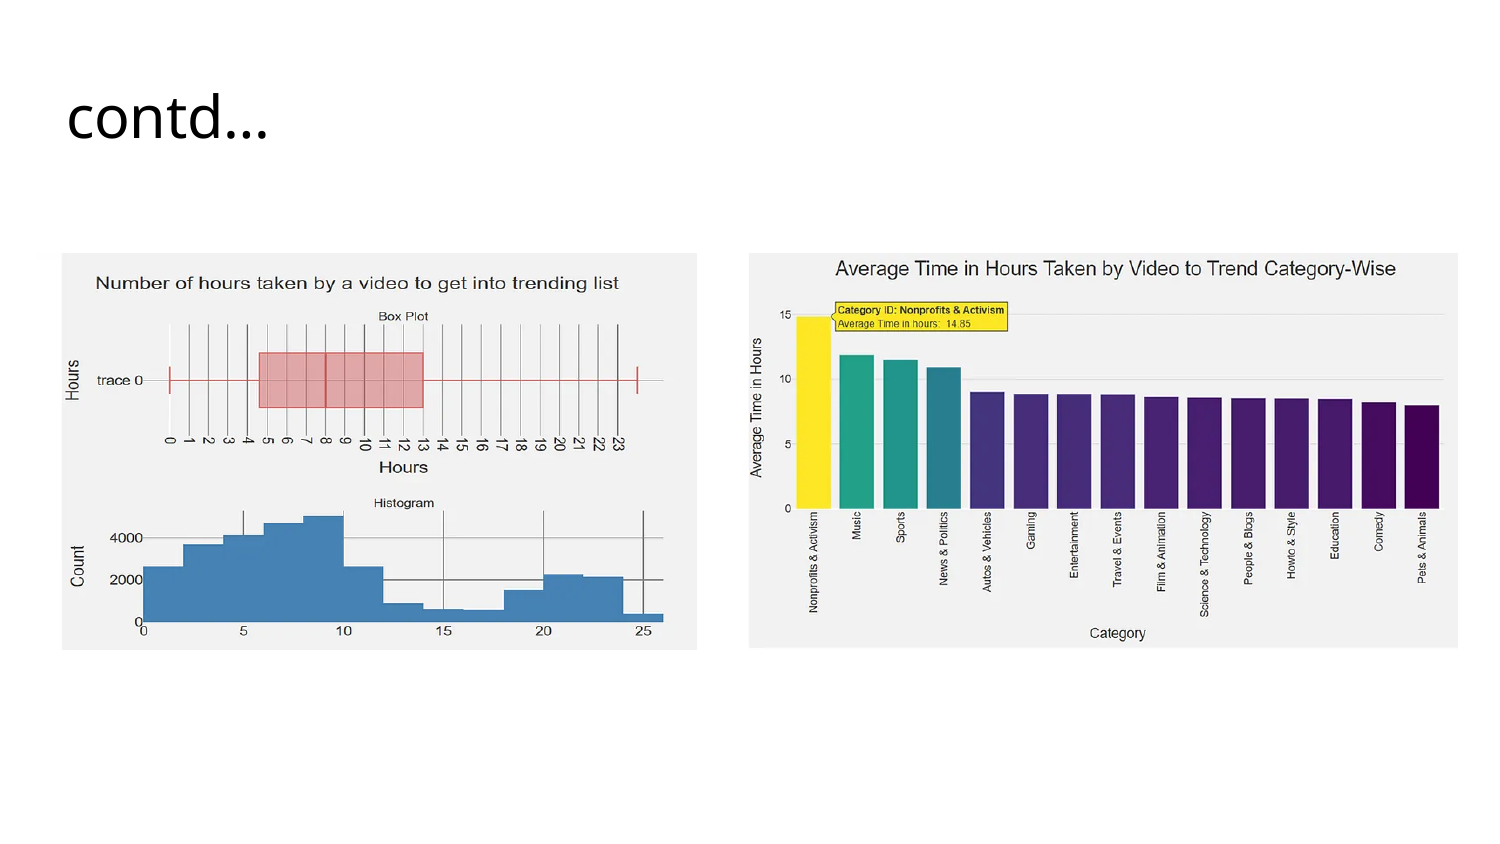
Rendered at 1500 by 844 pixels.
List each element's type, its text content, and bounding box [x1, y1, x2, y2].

title contd… [51, 72, 1449, 167]
picture [736, 253, 1458, 650]
picture [34, 253, 697, 650]
